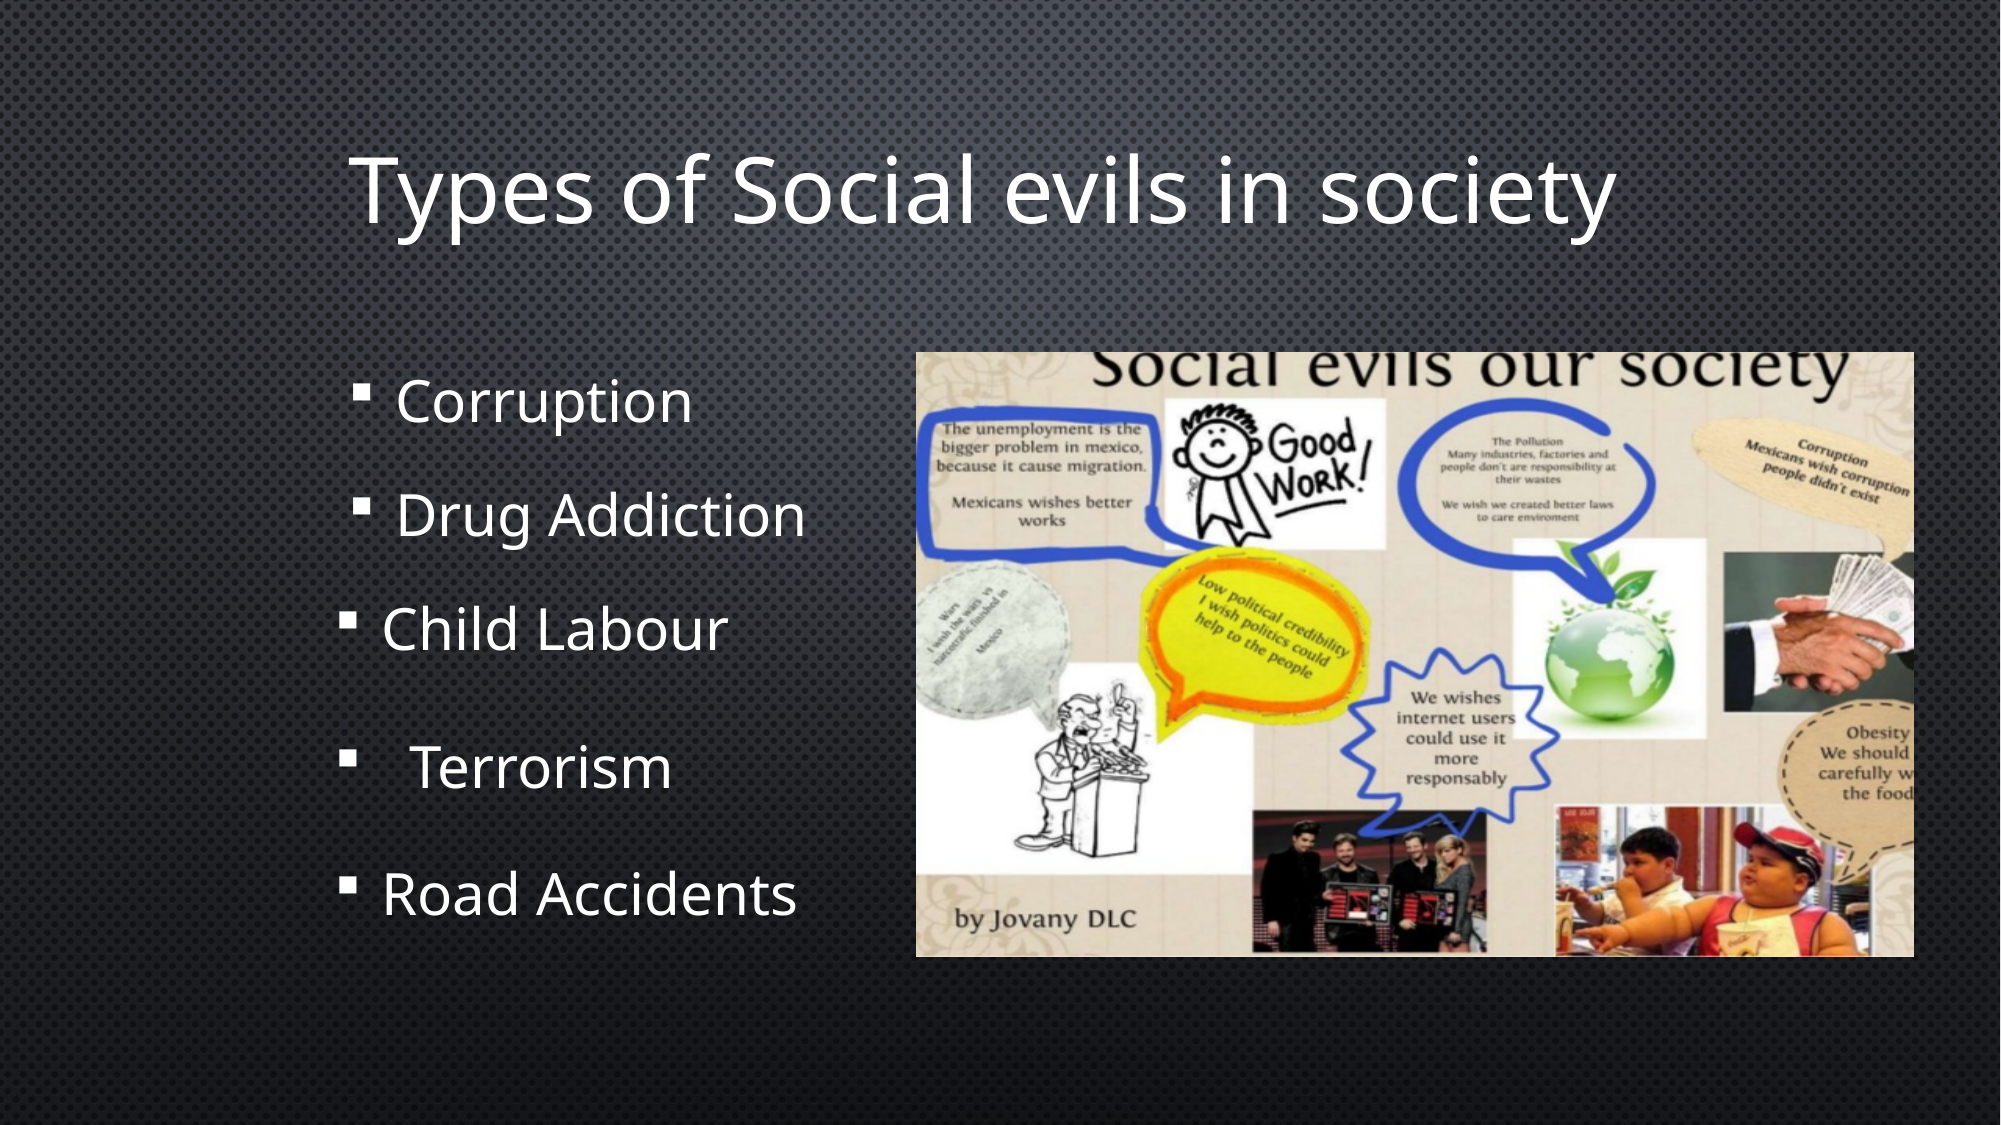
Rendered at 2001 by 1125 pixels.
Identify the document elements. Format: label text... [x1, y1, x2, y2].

table_header Terrorism [320, 719, 915, 813]
table_header Road Accidents [320, 845, 915, 940]
table_header Child Labour [320, 581, 915, 719]
table_header Types of Social evils in society [333, 118, 1667, 258]
picture [915, 352, 1914, 958]
table_header Corruption [333, 352, 774, 467]
table_header Drug Addiction [333, 467, 915, 561]
